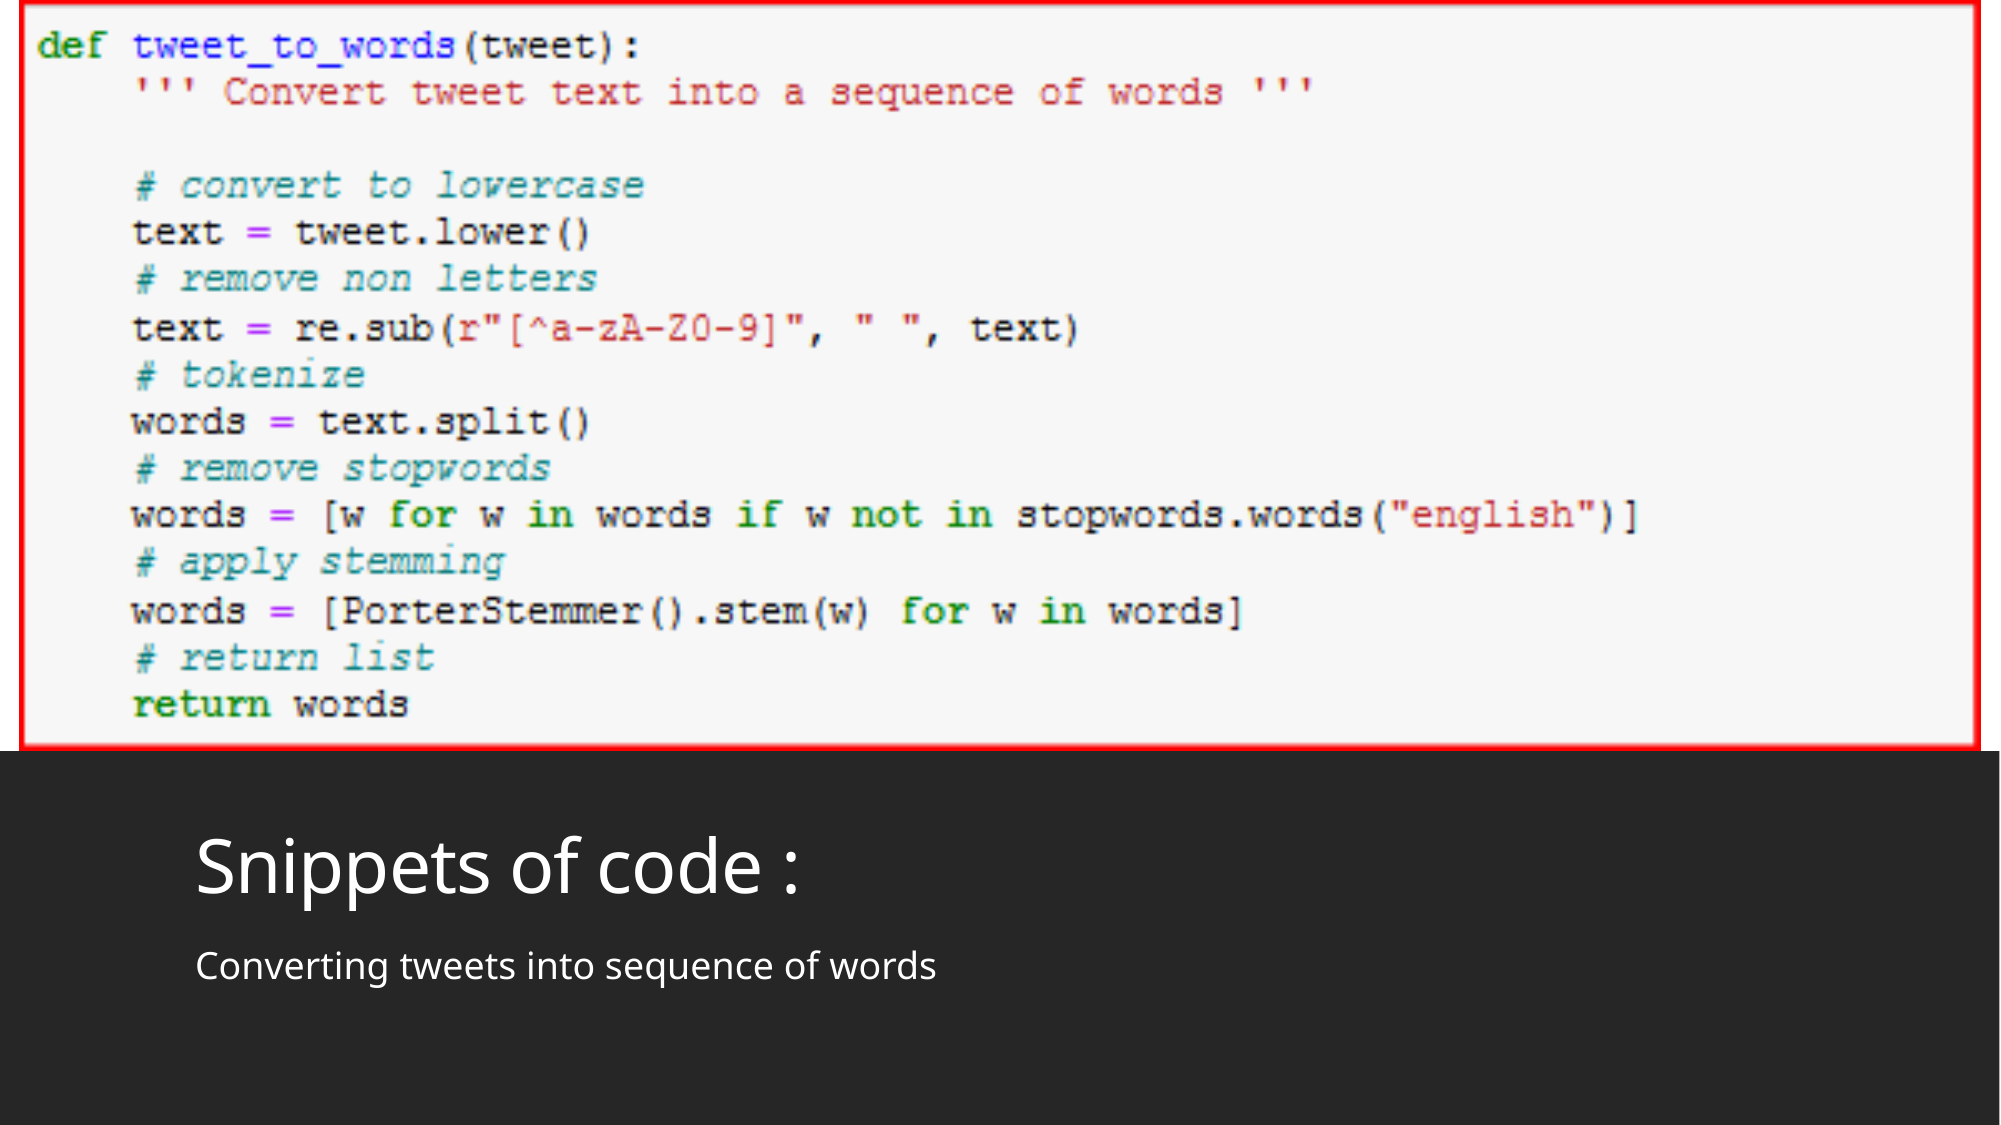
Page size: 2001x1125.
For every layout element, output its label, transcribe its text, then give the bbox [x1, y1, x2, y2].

picture [19, 0, 1981, 752]
list Converting tweets into sequence of words [180, 937, 1839, 1038]
title Snippets of code : [180, 787, 1839, 910]
